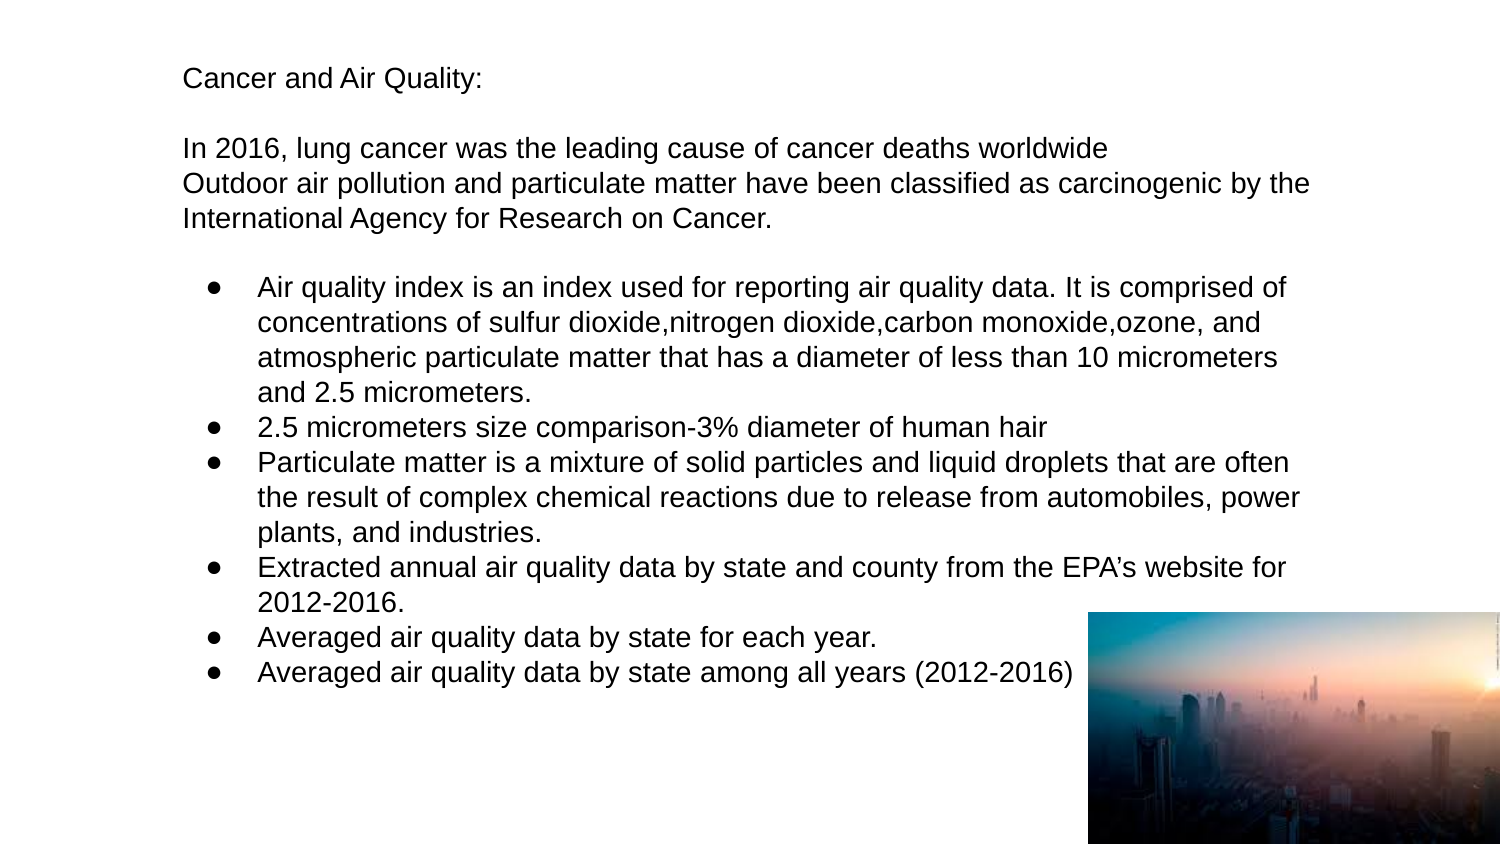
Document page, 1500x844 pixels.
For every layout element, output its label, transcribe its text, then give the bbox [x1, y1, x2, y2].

text_box Cancer and Air Quality: In 2016, lung cancer was the leading cause of cancer deaths worldwide Outdoor air pollution and particulate matter have been classified as carcinogenic by the International Agency for Research on Cancer. Air quality index is an index used for reporting air quality data. It is comprised of concentrations of sulfur dioxide,nitrogen dioxide,carbon monoxide,ozone, and atmospheric particulate matter that has a diameter of less than 10 micrometers and 2.5 micrometers. 2.5 micrometers size comparison-3% diameter of human hair Particulate matter is a mixture of solid particles and liquid droplets that are often the result of complex chemical reactions due to release from automobiles, power plants, and industries. Extracted annual air quality data by state and county from the EPA’s website for 2012-2016. Averaged air quality data by state for each year. Averaged air quality data by state among all years (2012-2016) [167, 44, 1331, 115]
picture [1087, 612, 1500, 844]
